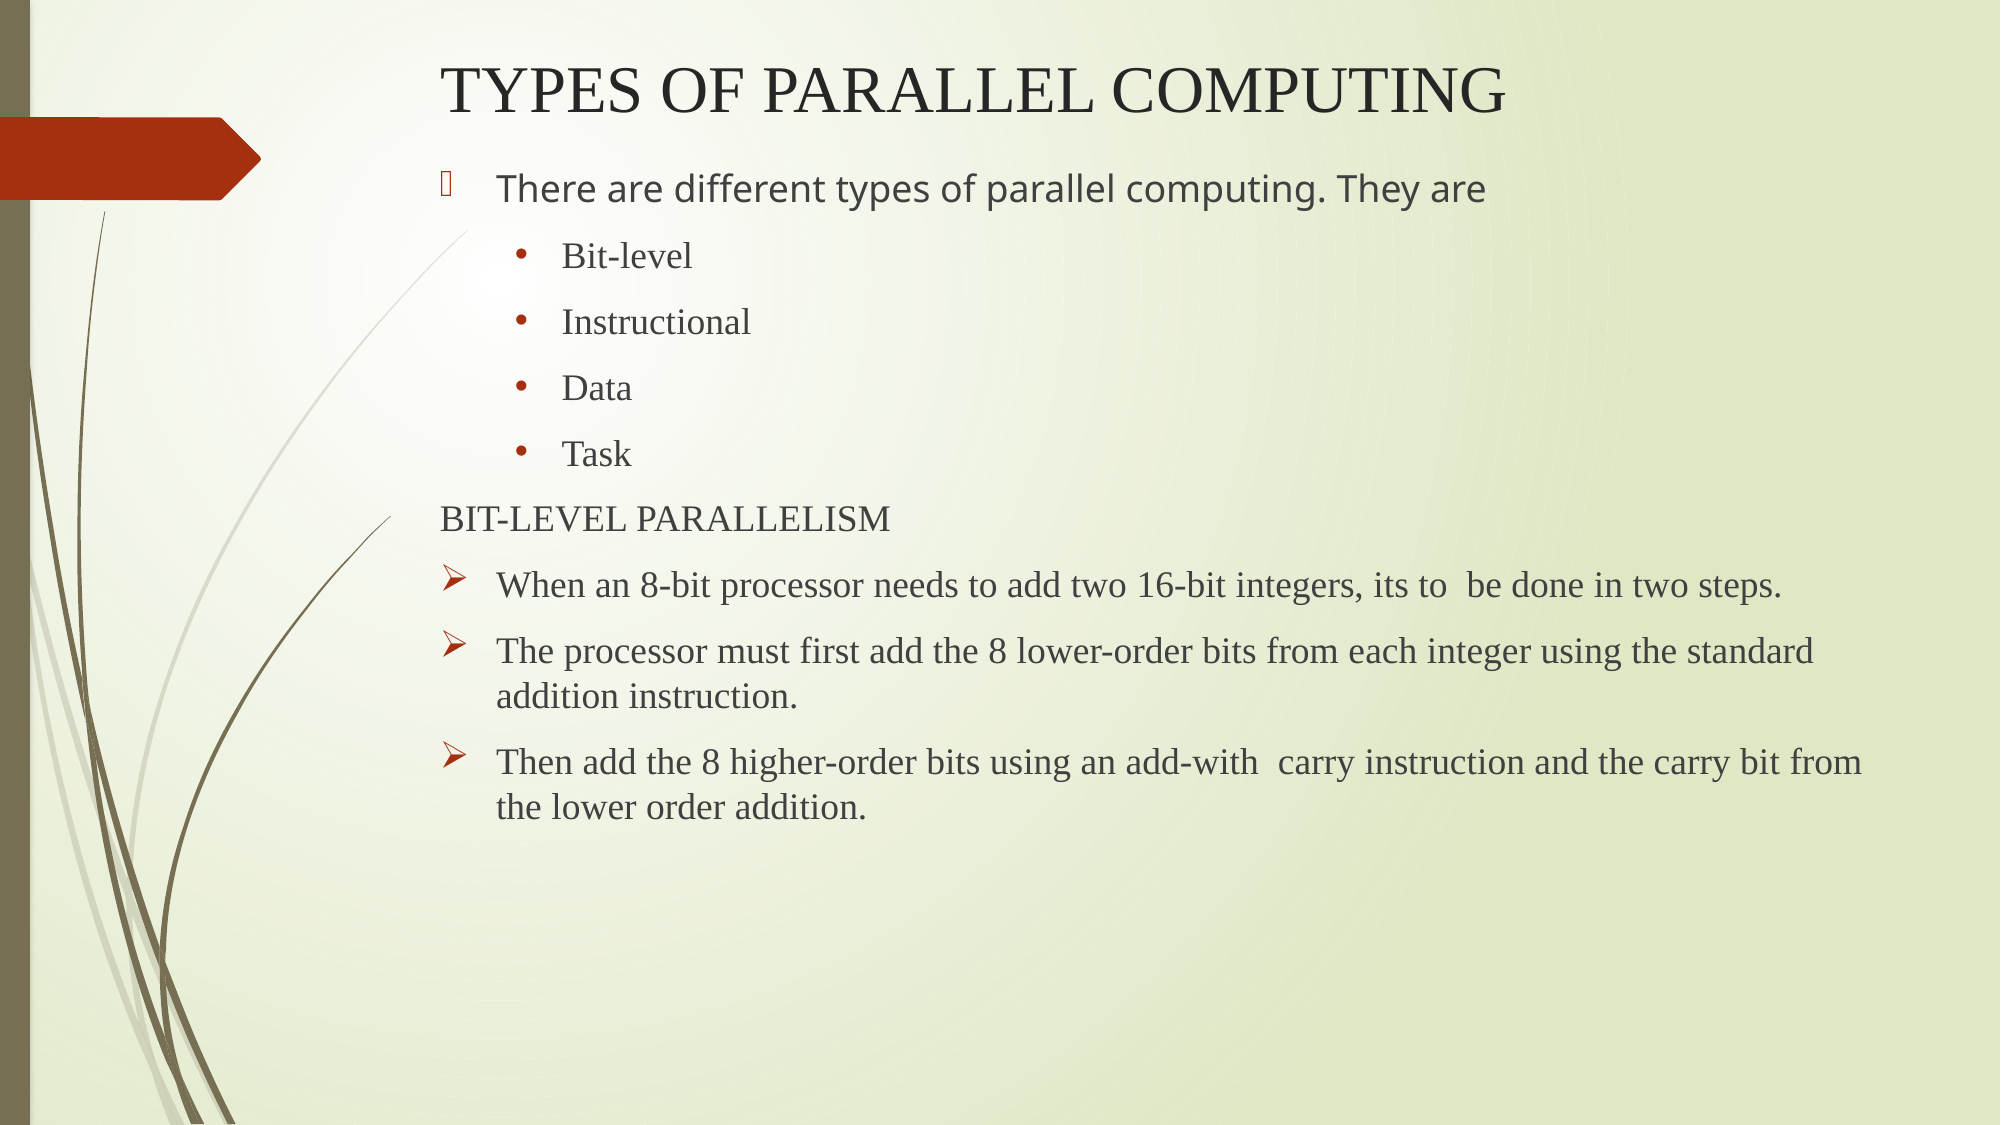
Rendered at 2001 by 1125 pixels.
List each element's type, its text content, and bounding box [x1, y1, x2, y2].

title TYPES OF PARALLEL COMPUTING [425, 38, 1888, 157]
list There are different types of parallel computing. They are Bit-level Instructional Data Task BIT-LEVEL PARALLELISM When an 8-bit processor needs to add two 16-bit integers, its to be done in two steps. The processor must first add the 8 lower-order bits from each integer using the standard addition instruction. Then add the 8 higher-order bits using an add-with carry instruction and the carry bit from the lower order addition. [424, 157, 1888, 976]
